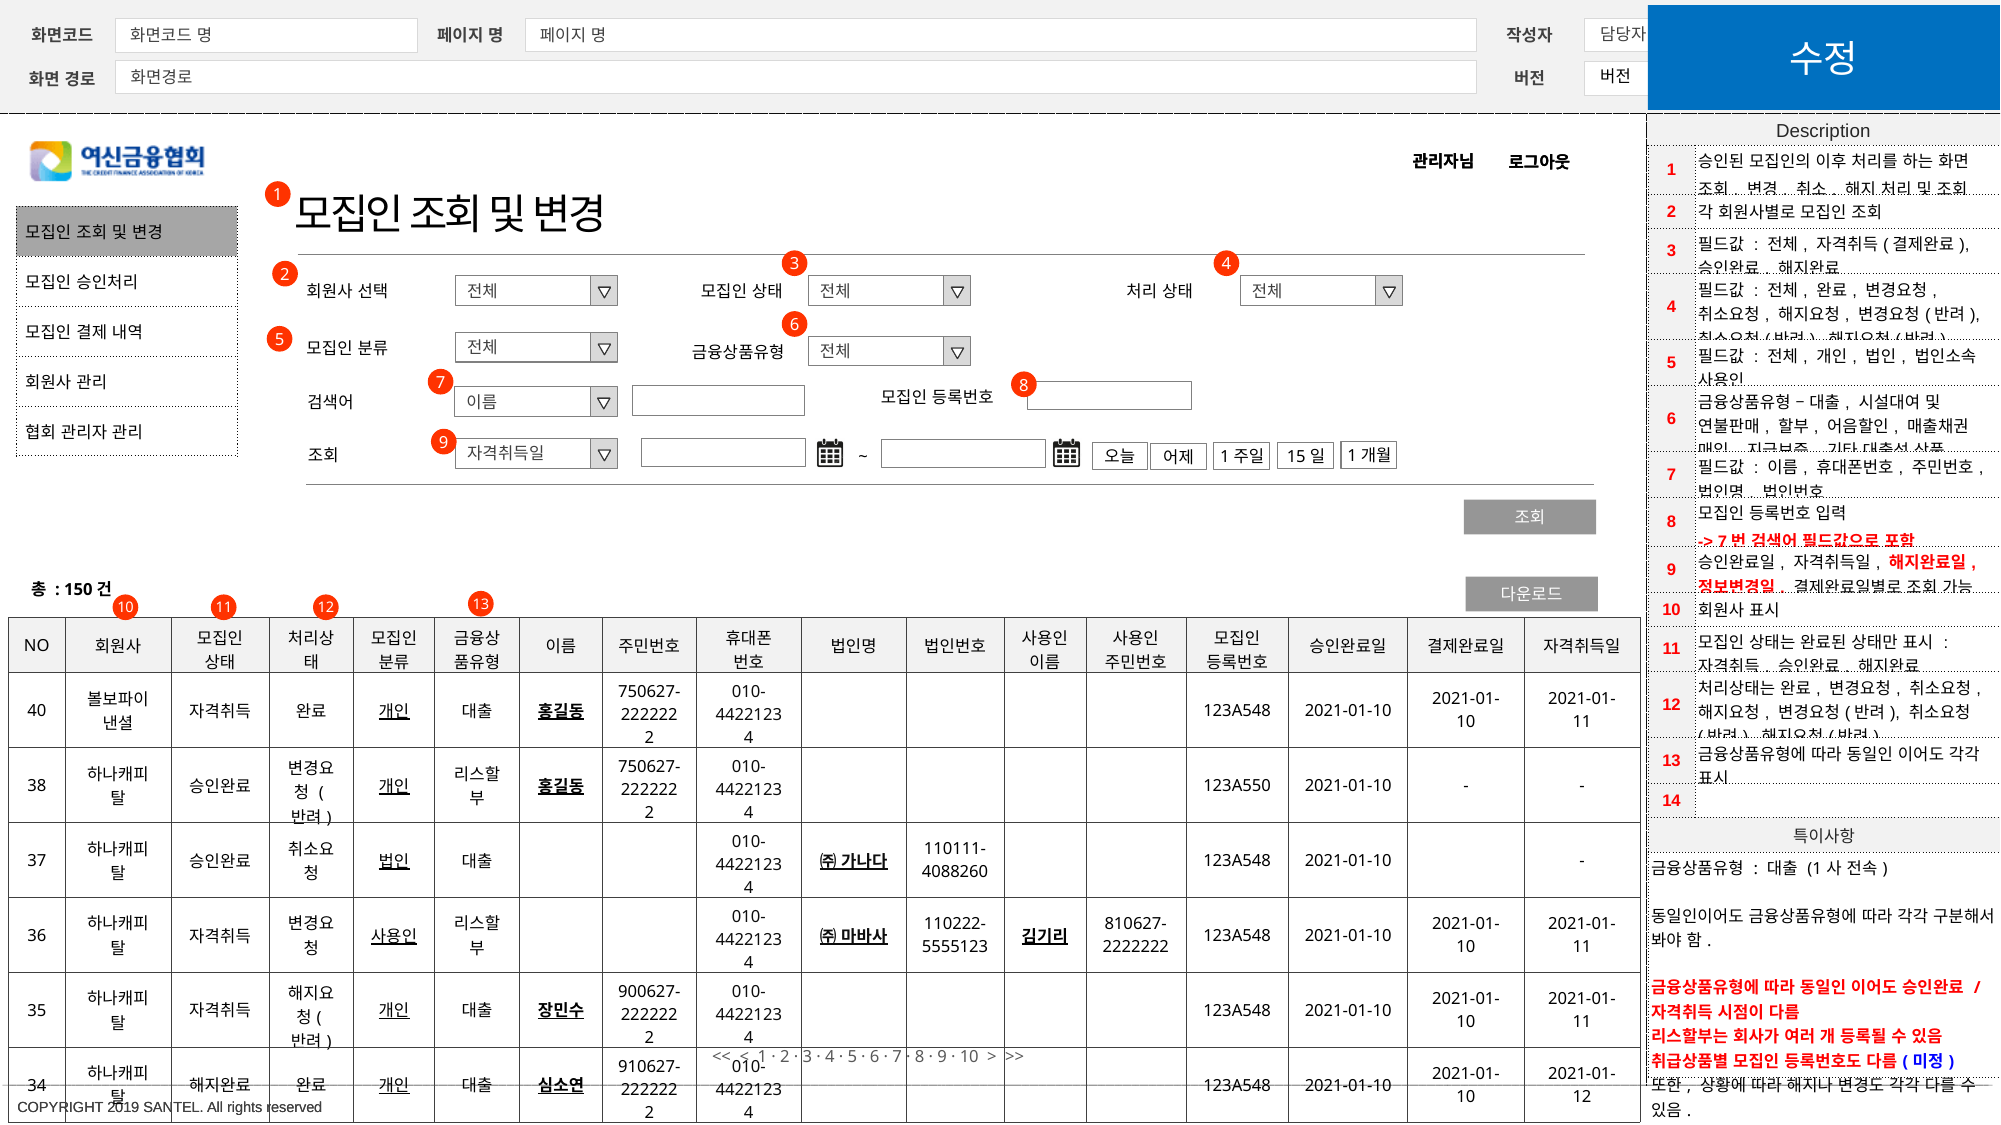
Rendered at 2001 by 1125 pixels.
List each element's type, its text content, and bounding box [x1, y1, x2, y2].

text_box [589, 330, 620, 364]
table_cell 특이사항 [1648, 817, 2000, 852]
table_cell 2021-01-11 [1525, 673, 1640, 747]
table_cell 9 [1648, 547, 1695, 593]
table_cell [1695, 784, 2000, 817]
table_cell 110111-4088260 [907, 823, 1004, 897]
text_box 전체 [806, 274, 942, 307]
text_box 2 [273, 261, 297, 286]
text_box 모집인 등록번호 [866, 379, 1020, 414]
table_header 금융상품유형 [435, 618, 519, 672]
table_header 모집인 상태 [172, 618, 269, 672]
table_cell 승인완료 [172, 748, 269, 822]
text_box 오늘 [1085, 438, 1155, 474]
text_box 처리 상태 [1111, 273, 1235, 309]
table_cell 5 [1648, 340, 1695, 386]
table_header 법인번호 [907, 618, 1004, 672]
text_box [596, 448, 613, 463]
table_cell 협회 관리자 관리 [16, 406, 237, 456]
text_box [102, 590, 164, 624]
table_cell [520, 898, 602, 972]
table_cell 모집인 결제 내역 [16, 306, 237, 356]
table_cell 110222-5555123 [907, 898, 1004, 972]
table_cell 010-44221234 [697, 898, 801, 972]
table_cell [907, 673, 1004, 747]
table_cell 2021-01-10 [1289, 748, 1407, 822]
text_box ~ [848, 438, 874, 474]
table_cell 대출 [435, 823, 519, 897]
table_header 승인완료일 [1289, 618, 1407, 672]
text_box [949, 345, 966, 361]
table_cell 대출 [435, 673, 519, 747]
table_cell 회원사 표시 [1695, 593, 2000, 626]
table_cell 완료 [270, 1048, 353, 1122]
table_cell 010-44221234 [697, 673, 801, 747]
text_box 모집인 조회 및 변경 [279, 179, 702, 245]
table_cell - [1525, 823, 1640, 897]
table_cell 회원사 관리 [16, 356, 237, 406]
text_box 전체 [453, 274, 589, 307]
table_cell 자격취득 [172, 673, 269, 747]
table_cell 2021-01-10 [1289, 823, 1407, 897]
table_cell 750627-2222222 [603, 673, 696, 747]
table_header 모집인 등록번호 [1187, 618, 1288, 672]
table_cell 34 [9, 1048, 65, 1122]
text_box 8 [1012, 372, 1036, 397]
table_cell 모집인 상태는 완료된 상태만 표시 : 자격취득, 승인완료, 해지완료 [1695, 626, 2000, 672]
table_cell 11 [1648, 626, 1695, 672]
table_cell 승인완료일, 자격취득일, 해지완료일, 정보변경일, 결제완료일별로 조회 가능 [1695, 547, 2000, 593]
table_header 법인명 [802, 618, 906, 672]
table_cell [520, 823, 602, 897]
text_box 전체 [453, 330, 589, 364]
text_box 모집인 상태 [686, 273, 810, 309]
table_cell 승인완료 [172, 823, 269, 897]
table_cell 홍길동 [520, 748, 602, 822]
text_box 금융상품유형 [677, 334, 810, 370]
table_cell 금융상품유형에 따라 동일인 이어도 각각 표시 [1695, 738, 2000, 784]
table_cell 장민수 [520, 973, 602, 1047]
table_cell 2021-01-10 [1408, 898, 1524, 972]
table_cell 14 [1648, 784, 1695, 817]
text_box 1 [265, 182, 290, 206]
table_cell 123A548 [1187, 823, 1288, 897]
table_cell 모집인 등록번호 입력 -> 7번 검색어 필드값으로 포함 [1695, 497, 2000, 547]
table_cell 010-44221234 [697, 1048, 801, 1122]
table_cell [802, 673, 906, 747]
table_cell 2021-01-11 [1525, 973, 1640, 1047]
table_header 1 [1648, 145, 1695, 195]
text_box [1374, 274, 1405, 307]
table_header 모집인 조회 및 변경 [16, 206, 237, 256]
text_box 모집인 분류 [291, 330, 415, 366]
table_header 사용인 주민번호 [1087, 618, 1186, 672]
table_cell 홍길동 [520, 673, 602, 747]
text_box 4 [1214, 263, 1239, 276]
text_box [588, 385, 619, 418]
text_box 6 [782, 312, 807, 336]
text_box [640, 437, 808, 469]
table_cell 2021-01-10 [1289, 973, 1407, 1047]
table_cell 2021-01-12 [1525, 1048, 1640, 1122]
table_cell [1005, 673, 1086, 747]
text_box 5 [267, 326, 292, 351]
text_box [1381, 285, 1398, 300]
table_cell 010-44221234 [697, 973, 801, 1047]
table_cell [907, 1048, 1004, 1122]
text_box 회원사 선택 [291, 273, 415, 309]
table_cell 36 [9, 898, 65, 972]
table_cell 필드값 : 전체, 자격취득(결제완료), 승인완료, 해지완료 [1695, 228, 2000, 274]
table_header 결제완료일 [1408, 618, 1524, 672]
table_cell 7 [1648, 452, 1695, 497]
table_cell 변경요청 [270, 898, 353, 972]
table_cell [1005, 1048, 1086, 1122]
table_cell [1005, 973, 1086, 1047]
table_cell 완료 [270, 673, 353, 747]
text_box [596, 342, 613, 357]
table_cell 대출 [435, 1048, 519, 1122]
table_cell 필드값 : 이름, 휴대폰번호, 주민번호, 법인명, 법인번호 [1695, 452, 2000, 497]
picture [814, 438, 846, 469]
table_cell [802, 973, 906, 1047]
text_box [457, 587, 519, 621]
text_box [200, 590, 262, 624]
table_cell 취소요청 [270, 823, 353, 897]
table_cell 리스할부 [435, 748, 519, 822]
table_cell 금융상품유형 – 대출, 시설대여 및 연불판매, 할부, 어음할인, 매출채권 매입, 지급보증, 기타 대출성 상품 [1695, 386, 2000, 452]
table_cell 변경요청 (반려) [270, 748, 353, 822]
text_box [942, 274, 973, 307]
table_cell 사용인 [354, 898, 434, 972]
table_cell 010-44221234 [697, 823, 801, 897]
table_cell [802, 748, 906, 822]
text_box 전체 [1238, 274, 1374, 307]
text_box 총 : 150건 [16, 571, 171, 606]
table_cell 37 [9, 823, 65, 897]
picture [15, 129, 224, 196]
table_header 모집인분류 [354, 618, 434, 672]
table_cell 하나캐피탈 [66, 823, 171, 897]
text_box [880, 438, 1047, 470]
text_box 9 [431, 429, 456, 454]
table_cell 자격취득 [172, 898, 269, 972]
table_cell 123A548 [1187, 1048, 1288, 1122]
table_cell 리스할부 [435, 898, 519, 972]
table_header 이름 [520, 618, 602, 672]
text_box 로그아웃 [1507, 144, 1603, 179]
table_cell 123A548 [1187, 898, 1288, 972]
table_cell 123A548 [1187, 673, 1288, 747]
table_cell 2021-01-10 [1289, 1048, 1407, 1122]
table_cell 개인 [354, 748, 434, 822]
text_box [949, 285, 966, 300]
table_cell 6 [1648, 386, 1695, 452]
table_cell 볼보파이낸셜 [66, 673, 171, 747]
table_cell 대출 [435, 973, 519, 1047]
text_box 이름 [452, 385, 588, 418]
table_cell ㈜ 마바사 [802, 898, 906, 972]
text_box 1개월 [1331, 437, 1408, 473]
text_box 조회 [1462, 498, 1598, 536]
table_cell [1087, 973, 1186, 1047]
table_cell 8 [1648, 497, 1695, 547]
table_header 주민번호 [603, 618, 696, 672]
text_box [596, 285, 613, 300]
text_box 자격취득일 [453, 437, 589, 470]
table_cell 2021-01-11 [1525, 898, 1640, 972]
table_header 회원사 [66, 618, 171, 672]
table_cell 123A548 [1187, 973, 1288, 1047]
table_cell 10 [1648, 593, 1695, 626]
text_box [1026, 379, 1193, 411]
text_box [302, 590, 364, 624]
table_cell 법인 [354, 823, 434, 897]
picture [1051, 438, 1082, 469]
text_box [631, 384, 806, 417]
table_header 승인된 모집인의 이후 처리를 하는 화면 조회, 변경, 취소, 해지 처리 및 조회 [1695, 145, 2000, 195]
table_cell 2021-01-10 [1289, 673, 1407, 747]
table_cell 4 [1648, 274, 1695, 340]
table_cell [1087, 748, 1186, 822]
table_cell 해지요청(반려) [270, 973, 353, 1047]
table_cell 35 [9, 973, 65, 1047]
text_box 수정 [1646, 3, 2000, 112]
table_cell 개인 [354, 673, 434, 747]
table_cell [907, 973, 1004, 1047]
table_cell - [1408, 748, 1524, 822]
table_cell [603, 898, 696, 972]
table_cell 처리상태는 완료, 변경요청, 취소요청, 해지요청, 변경요청(반려), 취소요청(반려), 해지요청(반려) [1695, 672, 2000, 738]
table_cell [1408, 823, 1524, 897]
text_box 어제 [1144, 439, 1213, 474]
table_cell 2021-01-10 [1289, 898, 1407, 972]
table_header NO [9, 618, 65, 672]
table_cell [1005, 823, 1086, 897]
text_box 3 [782, 263, 807, 276]
table_cell 2 [1648, 195, 1695, 228]
table_cell [802, 1048, 906, 1122]
text_box [942, 334, 973, 368]
text_box 관리자님 [1398, 143, 1507, 179]
table_cell 하나캐피탈 [66, 898, 171, 972]
table_header 자격취득일 [1525, 618, 1640, 672]
table_cell 해지완료 [172, 1048, 269, 1122]
table_cell 12 [1648, 672, 1695, 738]
table_cell 필드값 : 전체, 개인, 법인, 법인소속 사용인 [1695, 340, 2000, 386]
table_cell 13 [1648, 738, 1695, 784]
table_cell 2021-01-10 [1408, 1048, 1524, 1122]
text_box 조회 [293, 437, 417, 473]
text_box 7 [428, 369, 453, 394]
text_box 1주일 [1204, 438, 1280, 474]
table_cell [1005, 748, 1086, 822]
table_cell 금융상품유형 : 대출 (1사 전속) 동일인이어도 금융상품유형에 따라 각각 구분해서 봐야 함. 금융상품유형에 따라 동일인 이어도 승인완료 / 자격취득 시점이 다름 리스할부는 회사가 여러 개 등록될 수 있음 취급상품별 모집인 등록번호도 다름(미정) 또한, 상황에 따라 해지나 변경도 각각 다를 수 있음. [1648, 852, 2000, 1078]
table_cell 3 [1648, 228, 1695, 274]
table_cell [907, 748, 1004, 822]
table_cell 하나캐피탈 [66, 748, 171, 822]
table_cell 자격취득 [172, 973, 269, 1047]
table_cell 김기리 [1005, 898, 1086, 972]
table_cell 900627-2222222 [603, 973, 696, 1047]
table_cell 심소연 [520, 1048, 602, 1122]
table_cell 모집인 승인처리 [16, 256, 237, 306]
text_box 다운로드 [1463, 575, 1600, 613]
text_box [589, 274, 620, 307]
table_cell 개인 [354, 1048, 434, 1122]
table_cell 40 [9, 673, 65, 747]
table_cell [1087, 823, 1186, 897]
table_header 처리상태 [270, 618, 353, 672]
table_cell 750627-2222222 [603, 748, 696, 822]
table_cell 123A550 [1187, 748, 1288, 822]
table_cell 하나캐피탈 [66, 1048, 171, 1122]
table_cell 910627-2222222 [603, 1048, 696, 1122]
text_box [589, 437, 620, 470]
text_box [595, 396, 612, 411]
table_cell 각 회원사별로 모집인 조회 [1695, 195, 2000, 228]
table_cell 38 [9, 748, 65, 822]
table_cell [1087, 673, 1186, 747]
table_cell [603, 823, 696, 897]
table_cell 2021-01-10 [1408, 673, 1524, 747]
table_cell 하나캐피탈 [66, 973, 171, 1047]
table_cell [1087, 1048, 1186, 1122]
table_cell 개인 [354, 973, 434, 1047]
table_cell - [1525, 748, 1640, 822]
table_cell 810627-2222222 [1087, 898, 1186, 972]
table_cell 2021-01-10 [1408, 973, 1524, 1047]
table_cell ㈜ 가나다 [802, 823, 906, 897]
table_cell 010-44221234 [697, 748, 801, 822]
table_header 휴대폰 번호 [697, 618, 801, 672]
text_box 15일 [1268, 438, 1331, 473]
table_header 사용인 이름 [1005, 618, 1086, 672]
text_box 검색어 [292, 384, 401, 420]
text_box 전체 [806, 334, 942, 368]
table_cell 필드값 : 전체, 완료, 변경요청, 취소요청, 해지요청, 변경요청(반려), 취소요청(반려), 해지요청(반려) [1695, 274, 2000, 340]
